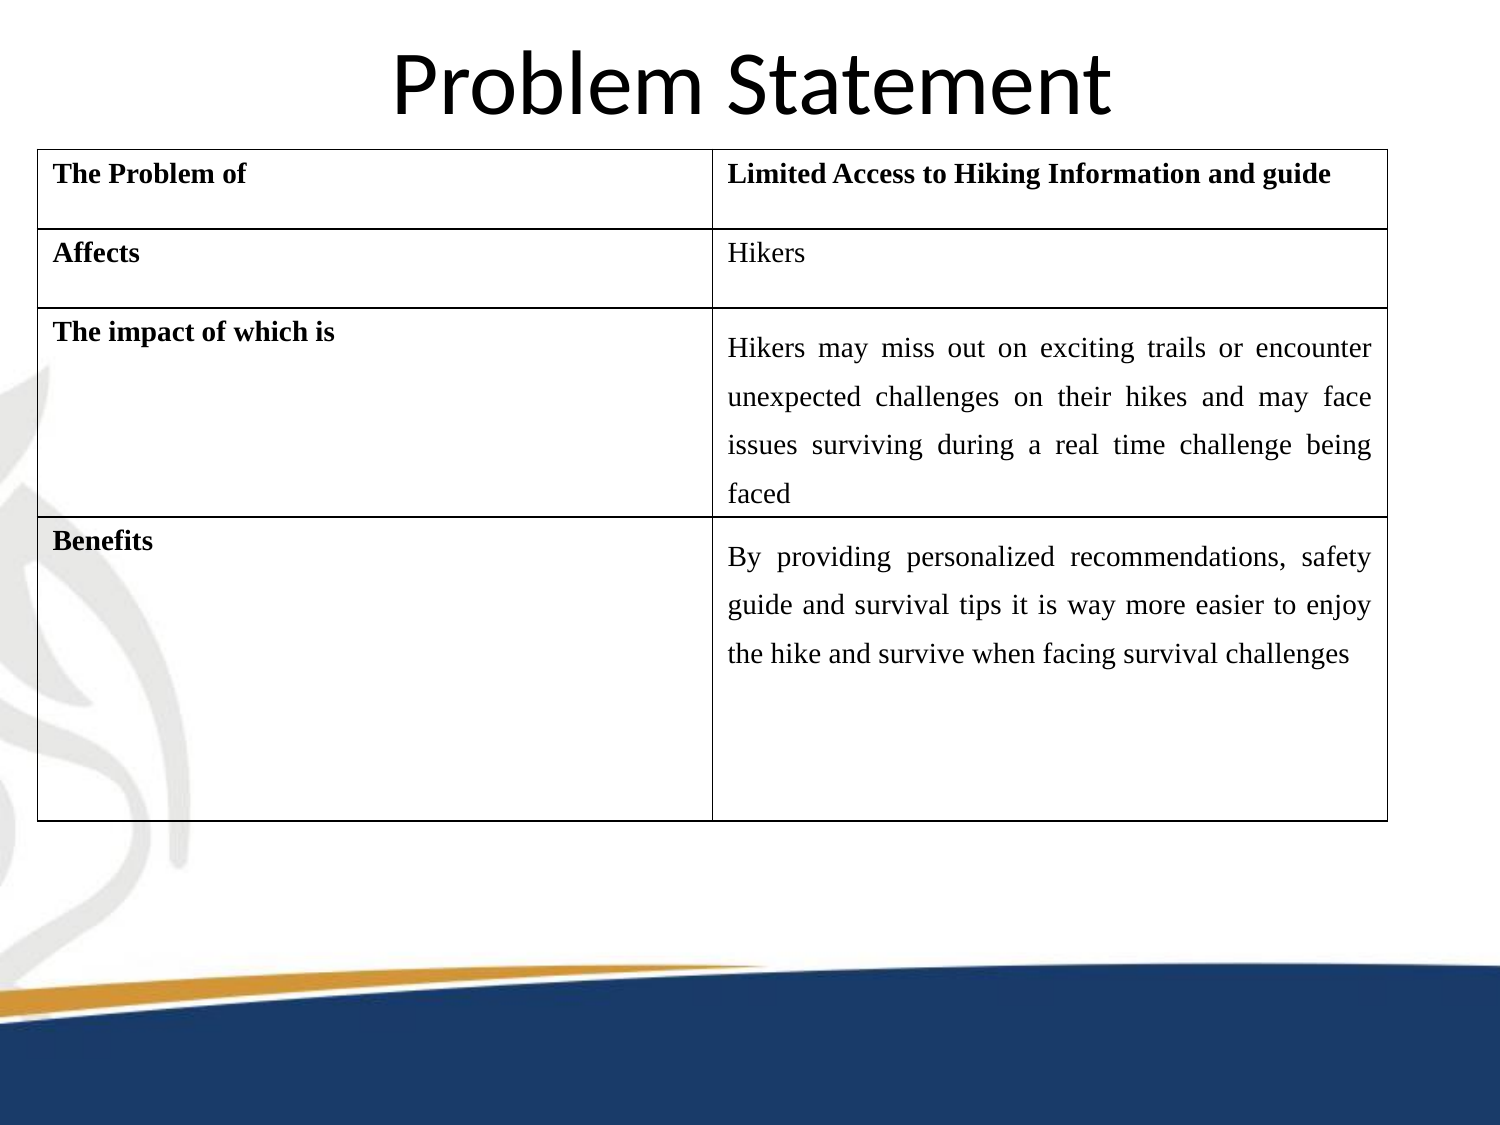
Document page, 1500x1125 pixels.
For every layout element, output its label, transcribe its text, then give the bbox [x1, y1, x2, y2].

table_cell Hikers may miss out on exciting trails or encounter unexpected challenges on their hikes and may face issues surviving during a real time challenge being faced [713, 309, 1387, 516]
table_header The Problem of [38, 150, 712, 228]
title Problem Statement [78, 6, 1429, 150]
table_cell By providing personalized recommendations, safety guide and survival tips it is way more easier to enjoy the hike and survive when facing survival challenges [713, 518, 1387, 820]
picture [0, 0, 1500, 1125]
table_header Limited Access to Hiking Information and guide [713, 150, 1387, 228]
table_cell Affects [38, 230, 712, 307]
table_cell Hikers [713, 230, 1387, 307]
table_cell Benefits [38, 518, 712, 820]
table_cell The impact of which is [38, 309, 712, 516]
